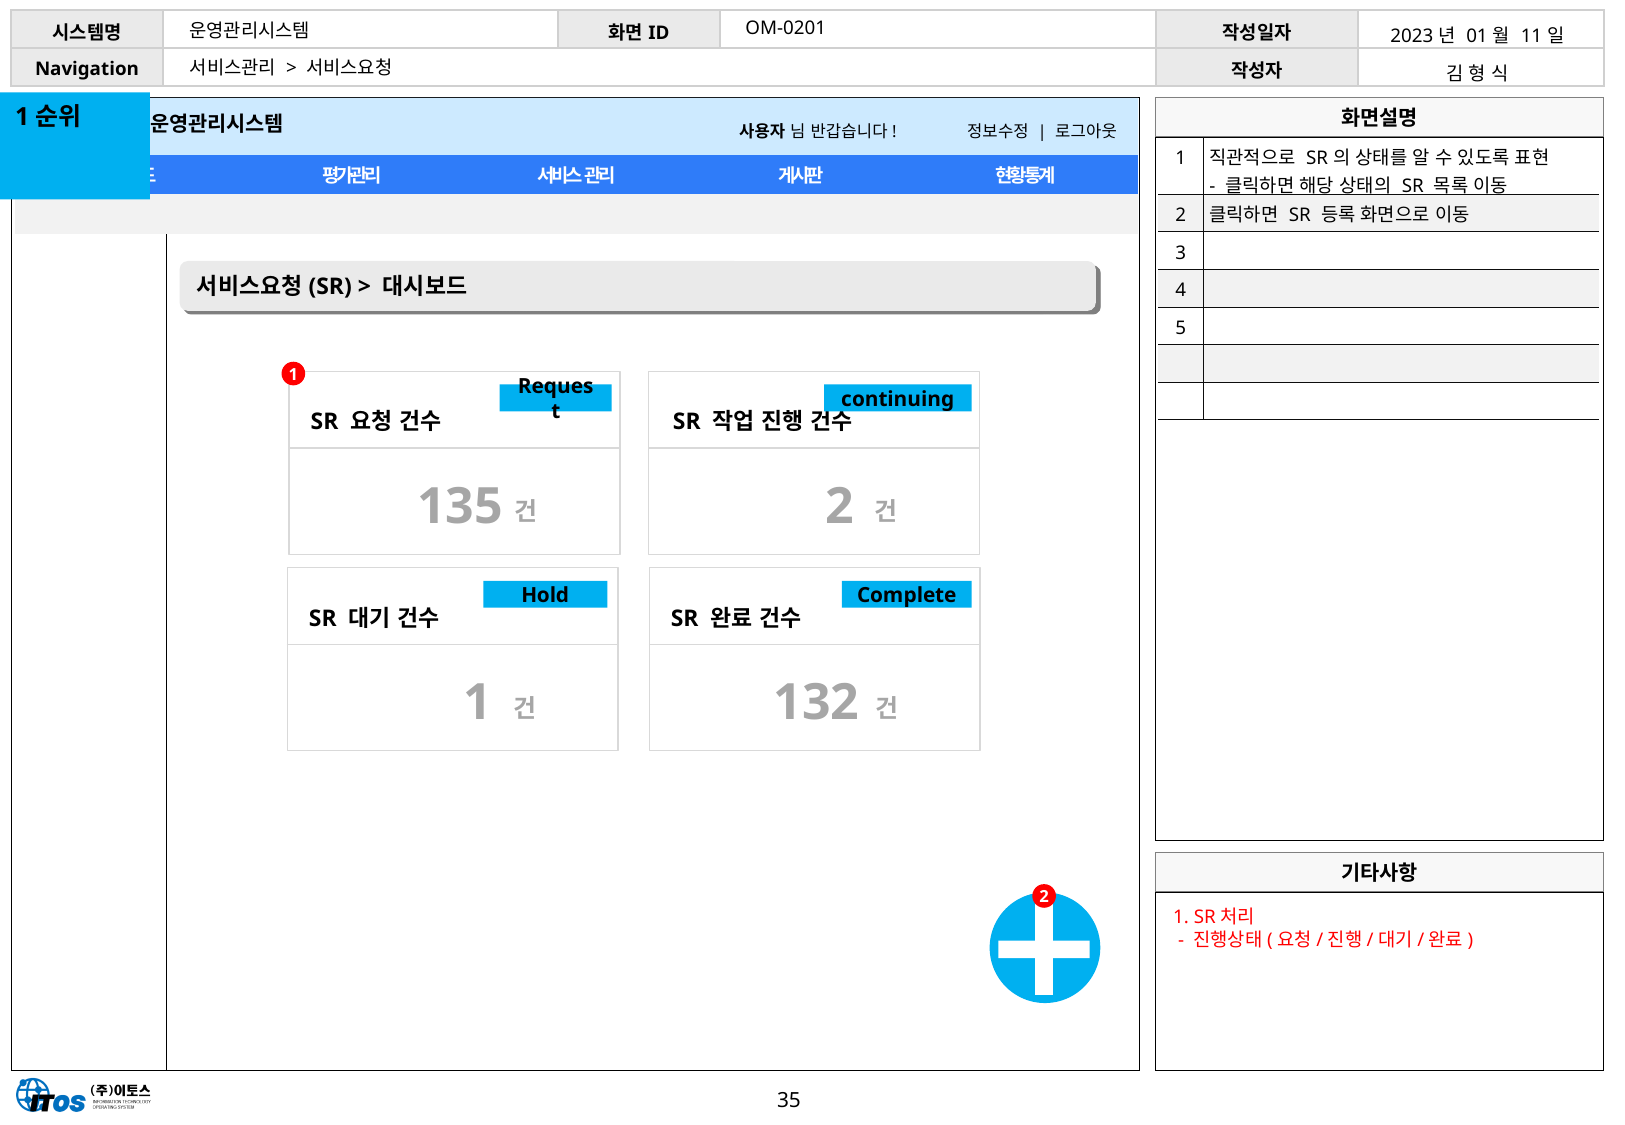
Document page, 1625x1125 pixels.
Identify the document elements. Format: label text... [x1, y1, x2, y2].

table_cell 5 [1158, 308, 1203, 344]
table_header 직관적으로 SR의 상태를 알 수 있도록 표현 - 클릭하면 해당 상태의 SR 목록 이동 [1204, 137, 1599, 194]
table_header 1 [1158, 137, 1203, 194]
text_box 운영관리시스템 [174, 10, 326, 49]
text_box Request [499, 384, 612, 412]
text_box [289, 371, 620, 447]
table_cell [1204, 270, 1599, 307]
table_cell [1158, 383, 1203, 419]
table_cell 3 [1158, 232, 1203, 269]
text_box OM-0201 [730, 8, 842, 46]
text_box [648, 454, 980, 555]
text_box 2 [819, 465, 860, 541]
text_box [649, 567, 981, 751]
text_box [287, 567, 619, 751]
table_cell [1204, 345, 1599, 382]
text_box SR 작업 진행 건수 [667, 399, 860, 442]
table_cell [1204, 308, 1599, 344]
table_cell 김 형 식 [1354, 51, 1600, 89]
table_cell [1204, 383, 1599, 419]
table_cell 2 [1158, 195, 1203, 231]
text_box 132 [767, 662, 866, 737]
table_cell [1204, 232, 1599, 269]
text_box [289, 454, 620, 555]
text_box 건 [868, 488, 904, 534]
text_box Complete [841, 580, 972, 608]
text_box SR 완료 건수 [665, 595, 808, 638]
text_box SR 대기 건수 [302, 595, 446, 638]
text_box 건 [507, 684, 543, 730]
text_box 건 [508, 488, 544, 534]
text_box 1순위 [0, 92, 150, 200]
text_box continuing [824, 384, 972, 412]
text_box 건 [869, 684, 905, 730]
text_box [648, 371, 980, 450]
picture [5, 1070, 169, 1123]
text_box Hold [483, 580, 608, 608]
table_header 2023년 01월 11일 [1354, 13, 1600, 51]
text_box 135 [411, 465, 509, 541]
text_box 서비스관리 > 서비스요청 [175, 48, 408, 86]
table_cell [1158, 345, 1203, 382]
text_box 1. SR처리 - 진행상태(요청/진행/대기/완료) [1158, 897, 1601, 957]
text_box 서비스요청(SR) > 대시보드 [179, 260, 1096, 311]
table_cell 클릭하면 SR 등록 화면으로 이동 [1204, 195, 1599, 231]
text_box SR 요청 건수 [304, 399, 448, 442]
text_box 1 [281, 361, 306, 386]
text_box 1 [458, 662, 499, 737]
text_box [981, 886, 1107, 1012]
table_cell 4 [1158, 270, 1203, 307]
